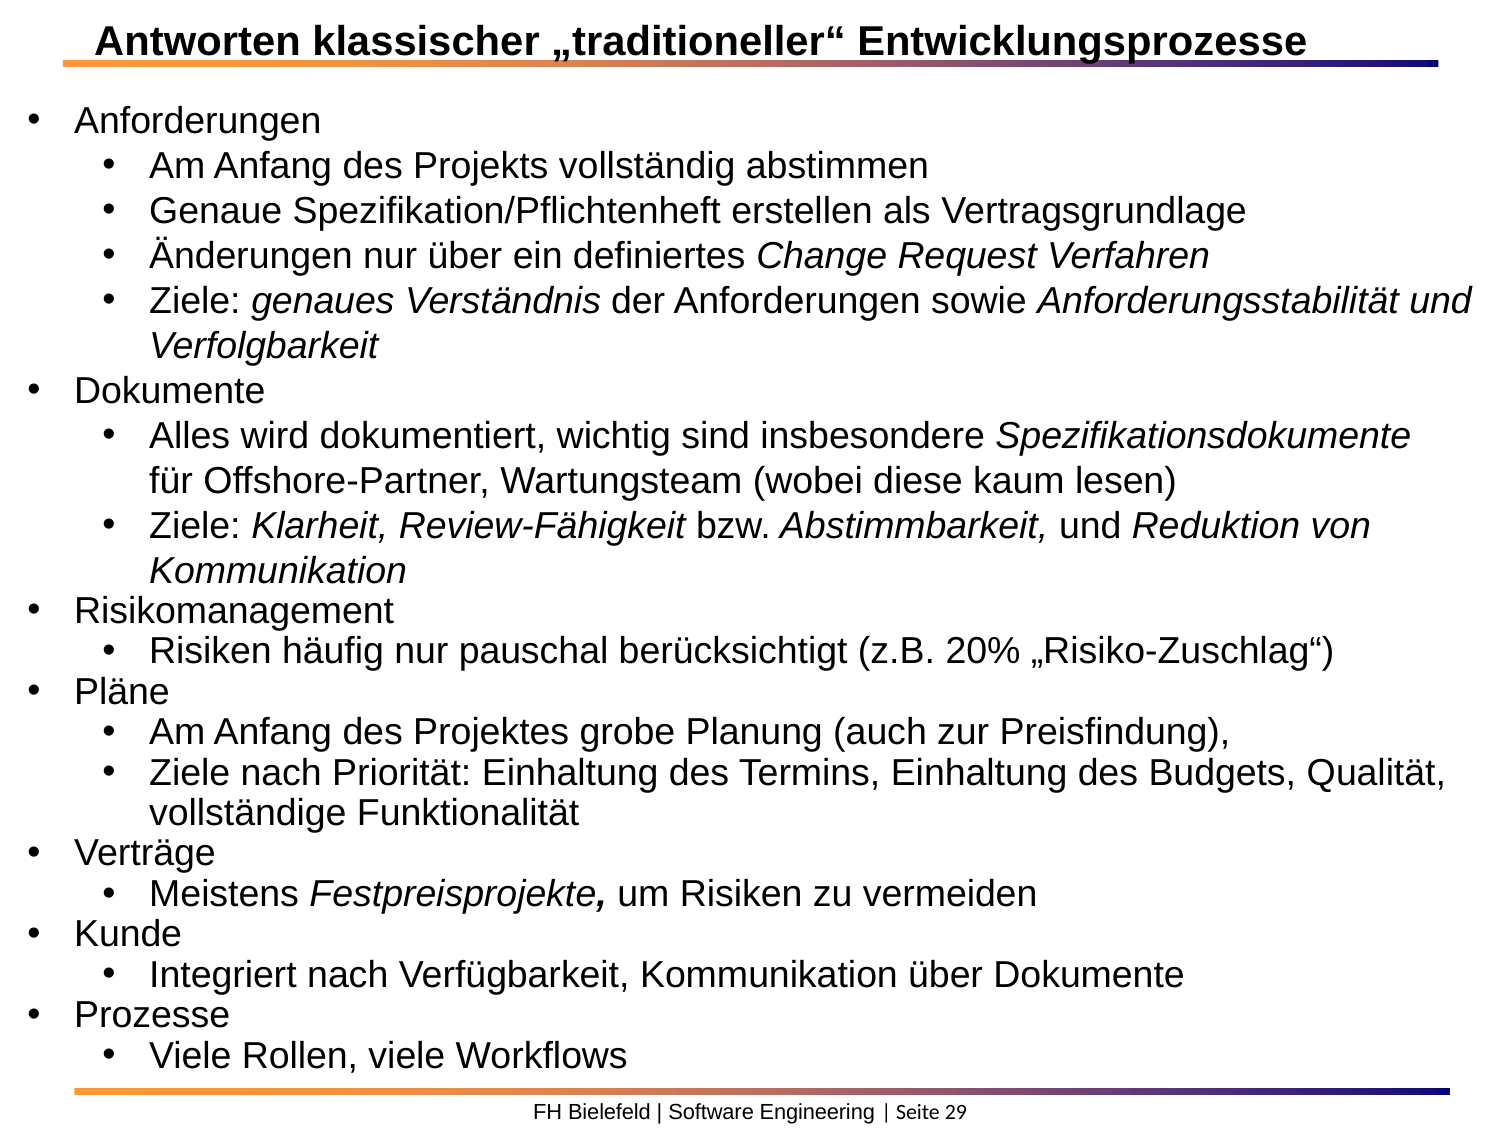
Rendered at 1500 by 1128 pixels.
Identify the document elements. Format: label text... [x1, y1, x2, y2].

picture [74, 1088, 1450, 1095]
text_box Antworten klassischer „traditioneller“ Entwicklungsprozesse [24, 13, 1375, 88]
text_box Anforderungen Am Anfang des Projekts vollständig abstimmen Genaue Spezifikation/Pflichtenheft erstellen als Vertragsgrundlage Änderungen nur über ein definiertes Change Request Verfahren Ziele: genaues Verständnis der Anforderungen sowie Anforderungsstabilität und Verfolgbarkeit Dokumente Alles wird dokumentiert, wichtig sind insbesondere Spezifikationsdokumente für Offshore-Partner, Wartungsteam (wobei diese kaum lesen) Ziele: Klarheit, Review-Fähigkeit bzw. Abstimmbarkeit, und Reduktion von Kommunikation Risikomanagement Risiken häufig nur pauschal berücksichtigt (z.B. 20% „Risiko-Zuschlag“) Pläne Am Anfang des Projektes grobe Planung (auch zur Preisfindung), Ziele nach Priorität: Einhaltung des Termins, Einhaltung des Budgets, Qualität, vollständige Funktionalität Verträge Meistens Festpreisprojekte, um Risiken zu vermeiden Kunde Integriert nach Verfügbarkeit, Kommunikation über Dokumente Prozesse Viele Rollen, viele Workflows [12, 88, 1488, 878]
picture [1375, 60, 1439, 67]
